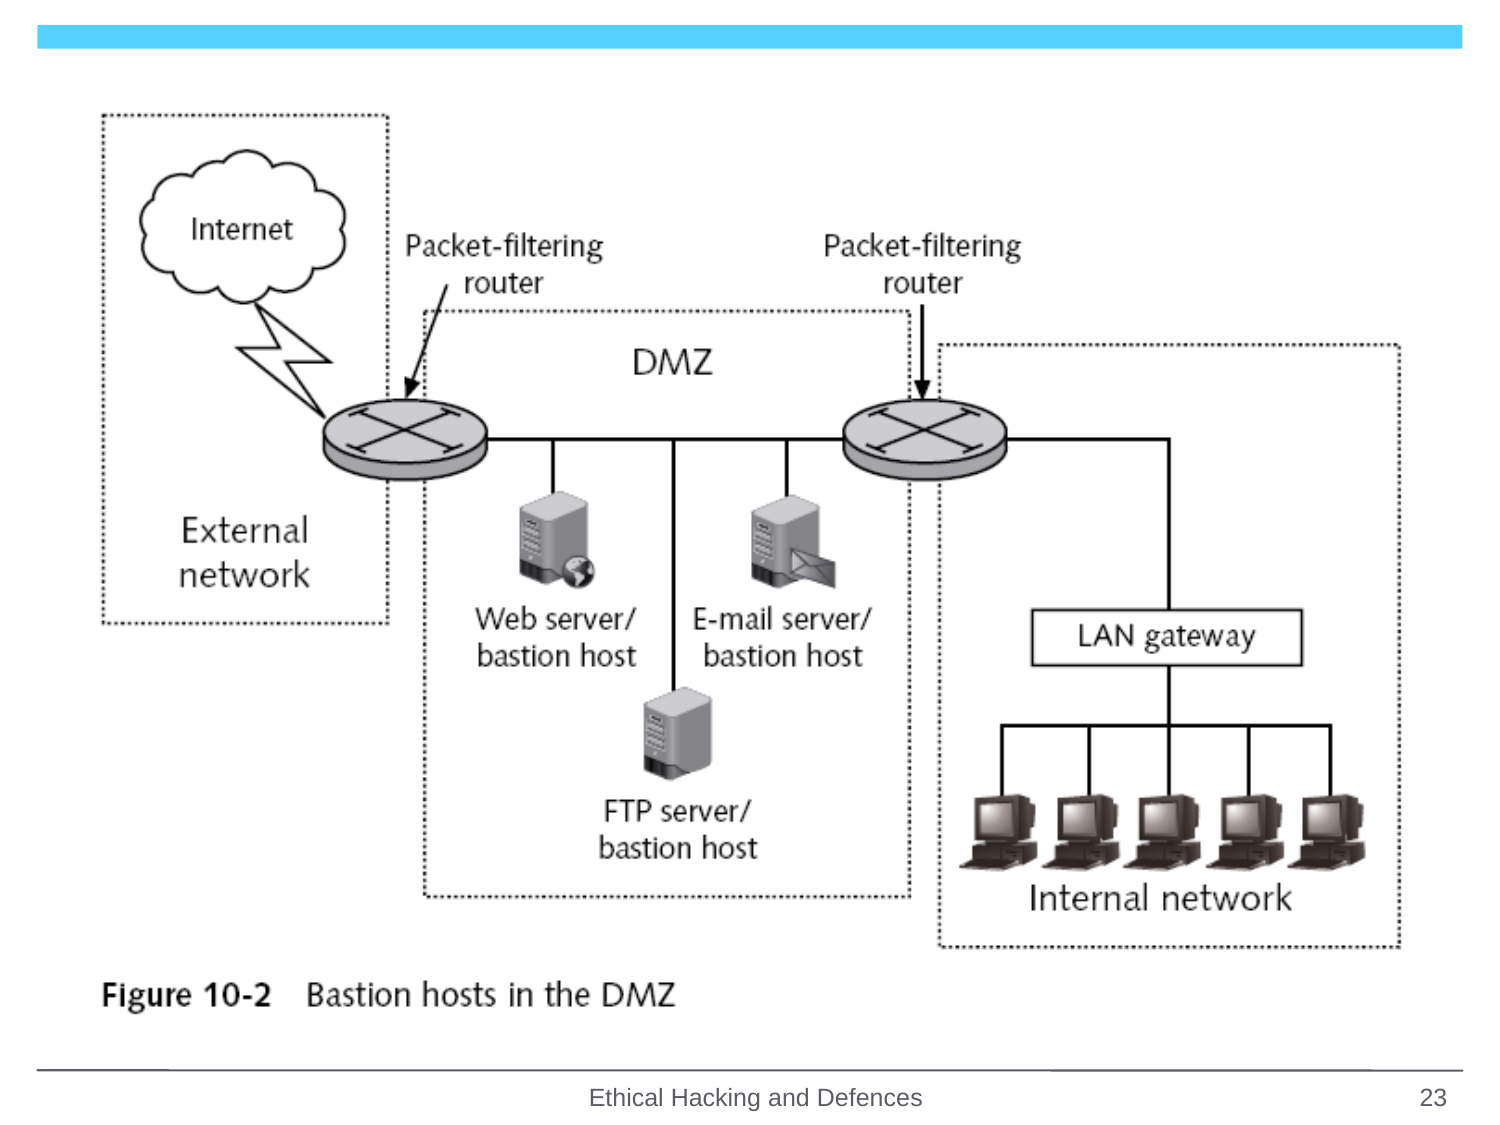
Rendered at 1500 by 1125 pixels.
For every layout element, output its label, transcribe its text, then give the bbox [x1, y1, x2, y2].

picture [97, 109, 1403, 1016]
slide_number 23 [1112, 1069, 1463, 1123]
footer Ethical Hacking and Defences [474, 1069, 1038, 1123]
